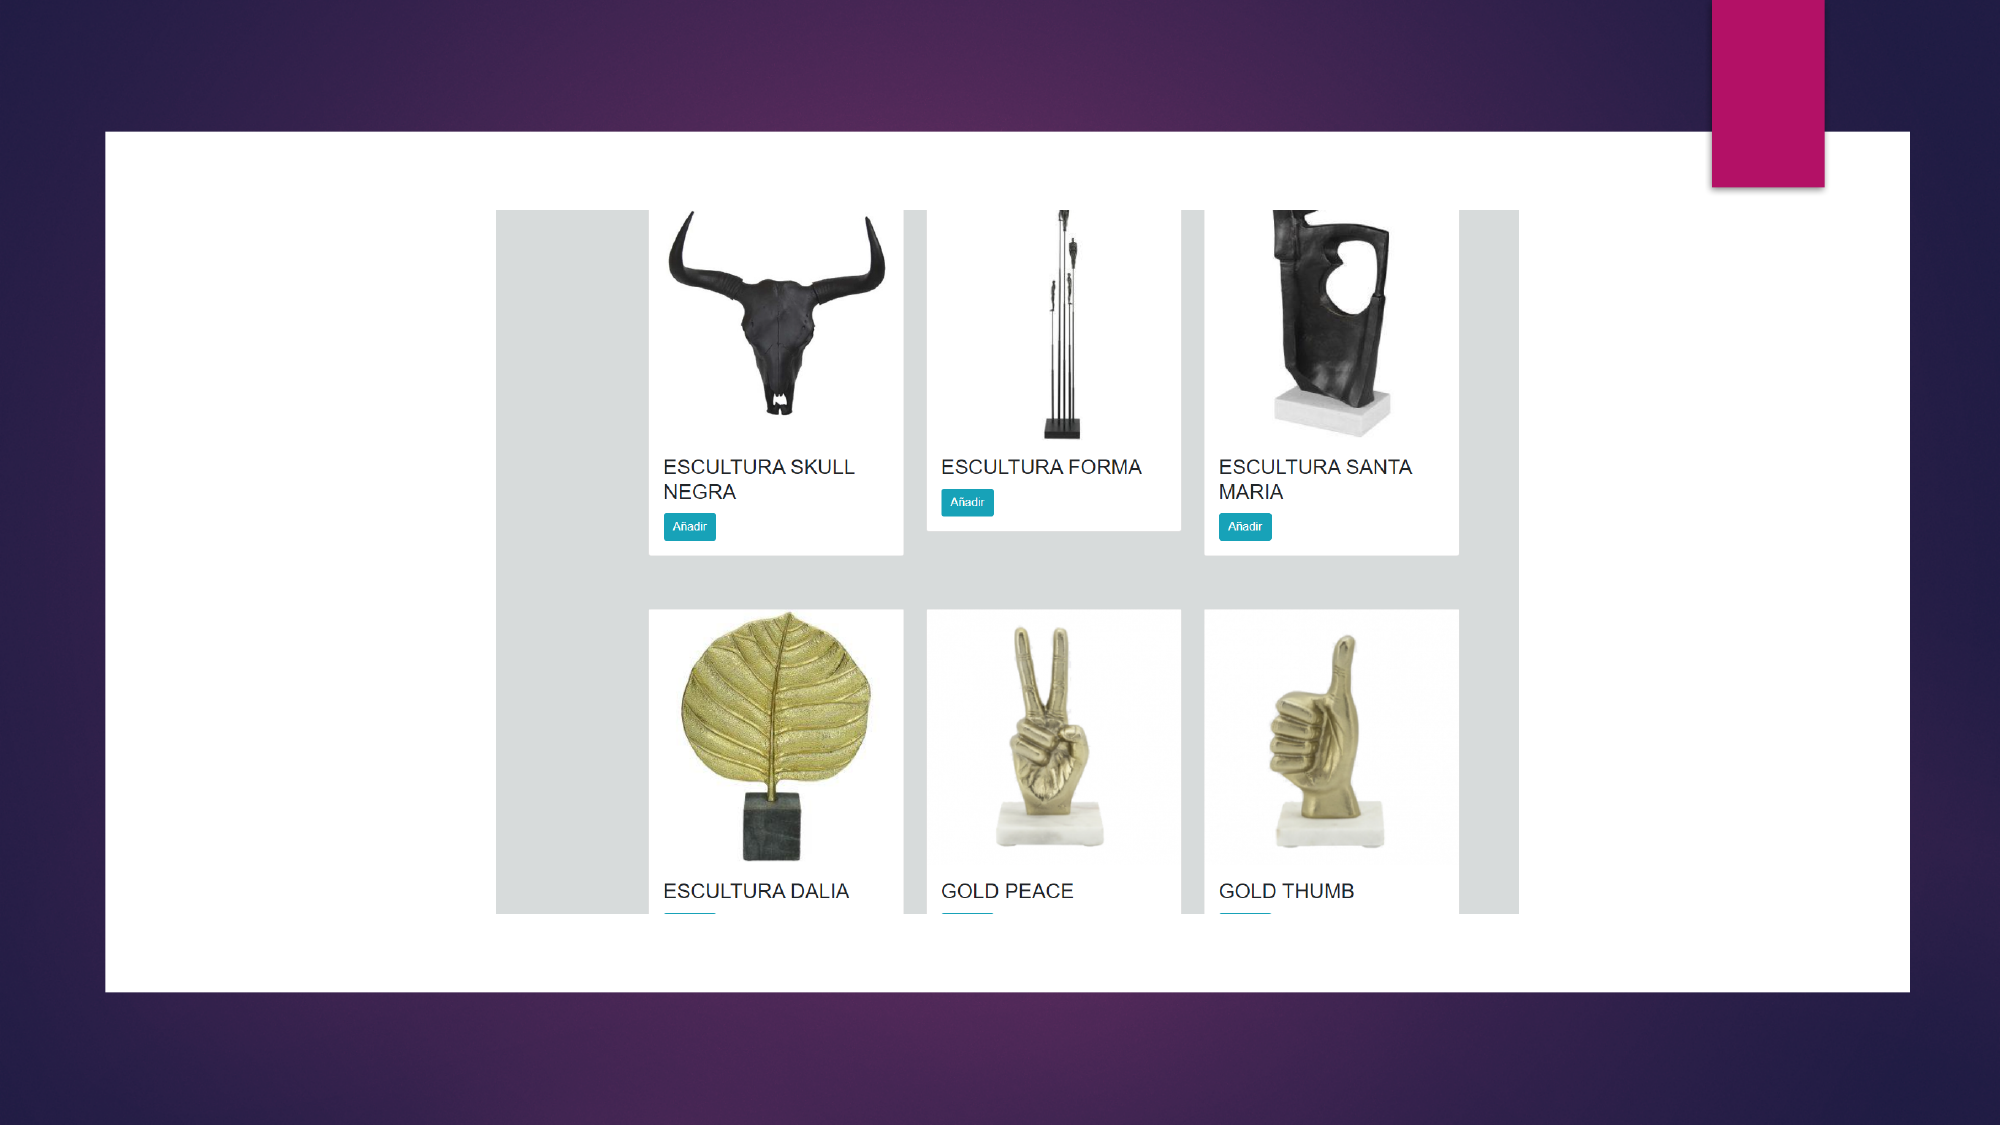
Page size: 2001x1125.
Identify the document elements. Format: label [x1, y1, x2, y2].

text_box [0, 0, 2000, 1125]
list [496, 210, 1519, 914]
text_box [104, 130, 1911, 994]
text_box [1711, 0, 1825, 188]
